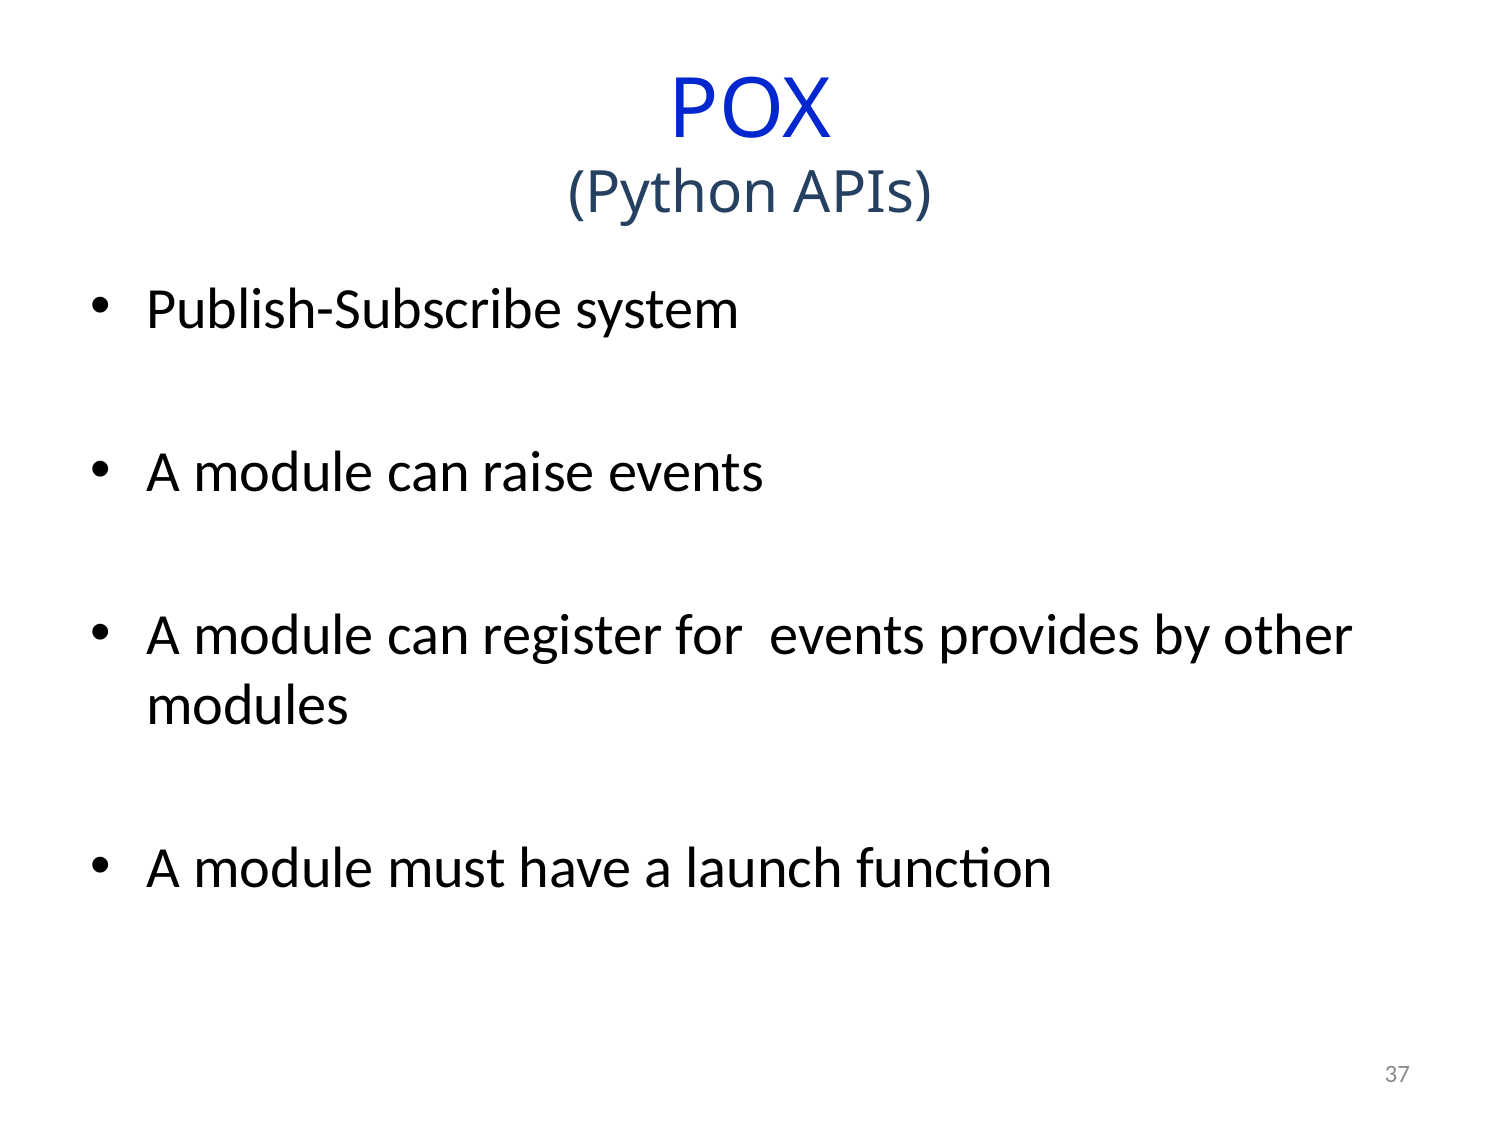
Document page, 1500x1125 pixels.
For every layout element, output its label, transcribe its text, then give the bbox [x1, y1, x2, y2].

title POX (Python APIs) [75, 45, 1425, 233]
list Publish-Subscribe system A module can raise events A module can register for events provides by other modules A module must have a launch function [75, 262, 1425, 1005]
slide_number 37 [1074, 1042, 1425, 1103]
